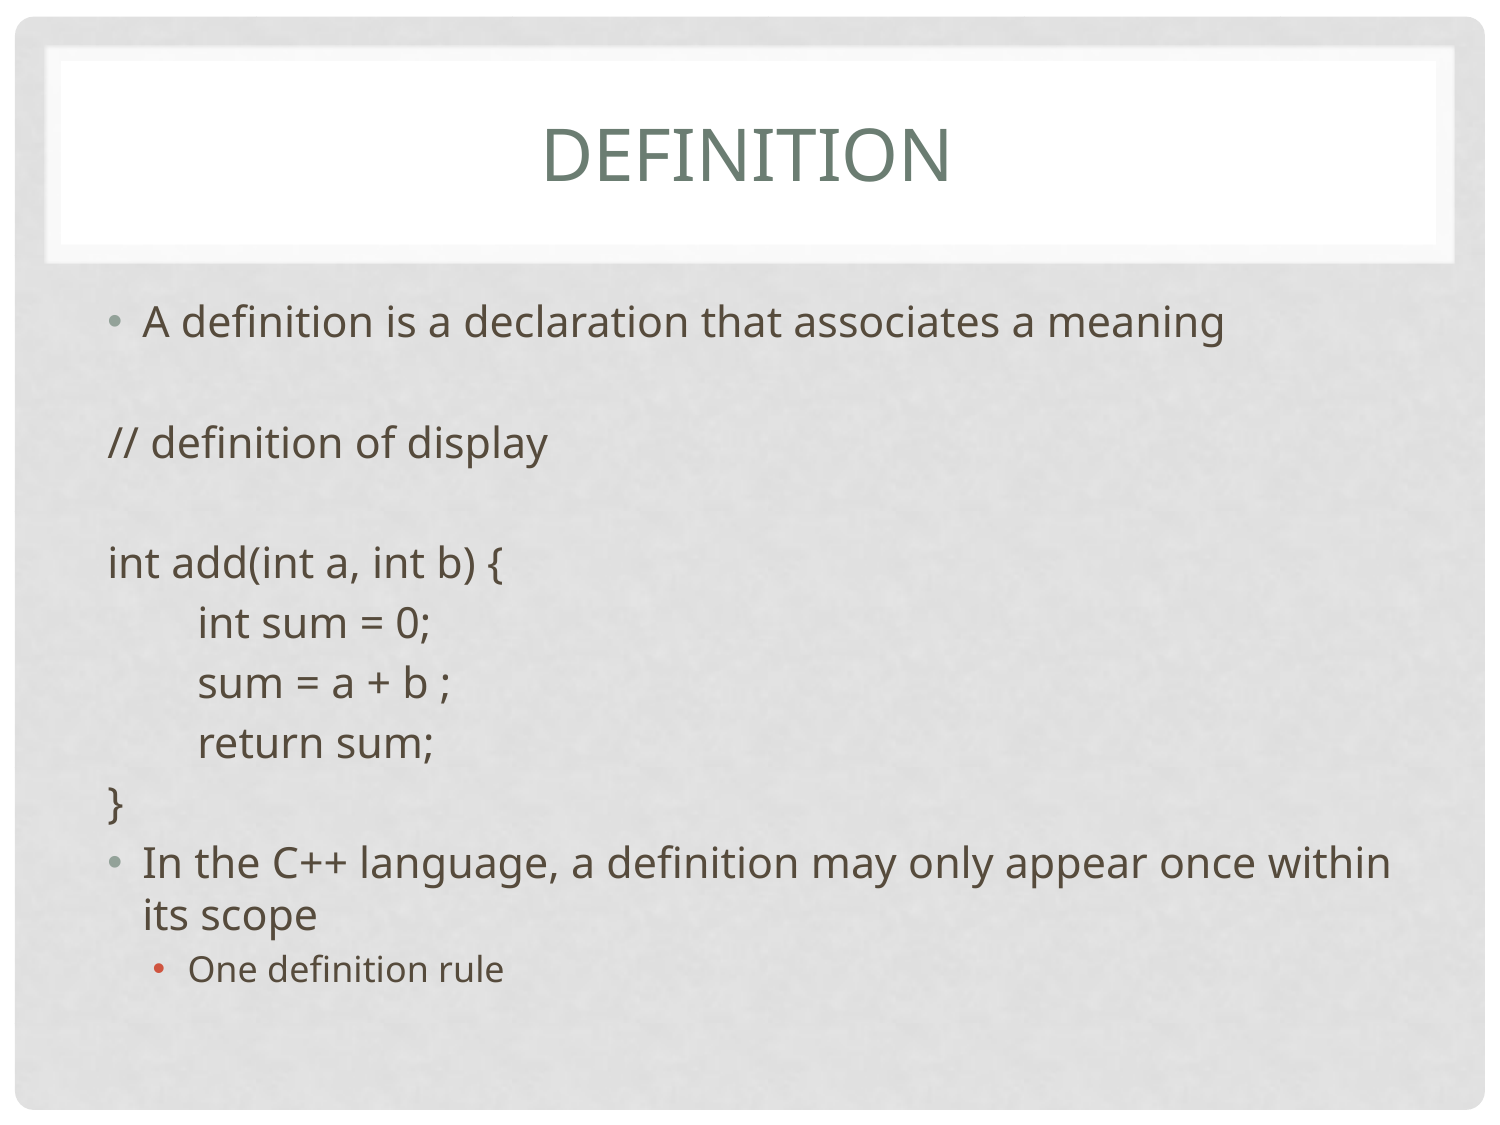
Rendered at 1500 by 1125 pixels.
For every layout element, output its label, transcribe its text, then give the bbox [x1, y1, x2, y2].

title definition [69, 66, 1425, 238]
list A definition is a declaration that associates a meaning // definition of display int add(int a, int b) { int sum = 0; sum = a + b ; return sum; } In the C++ language, a definition may only appear once within its scope One definition rule [75, 287, 1425, 1005]
